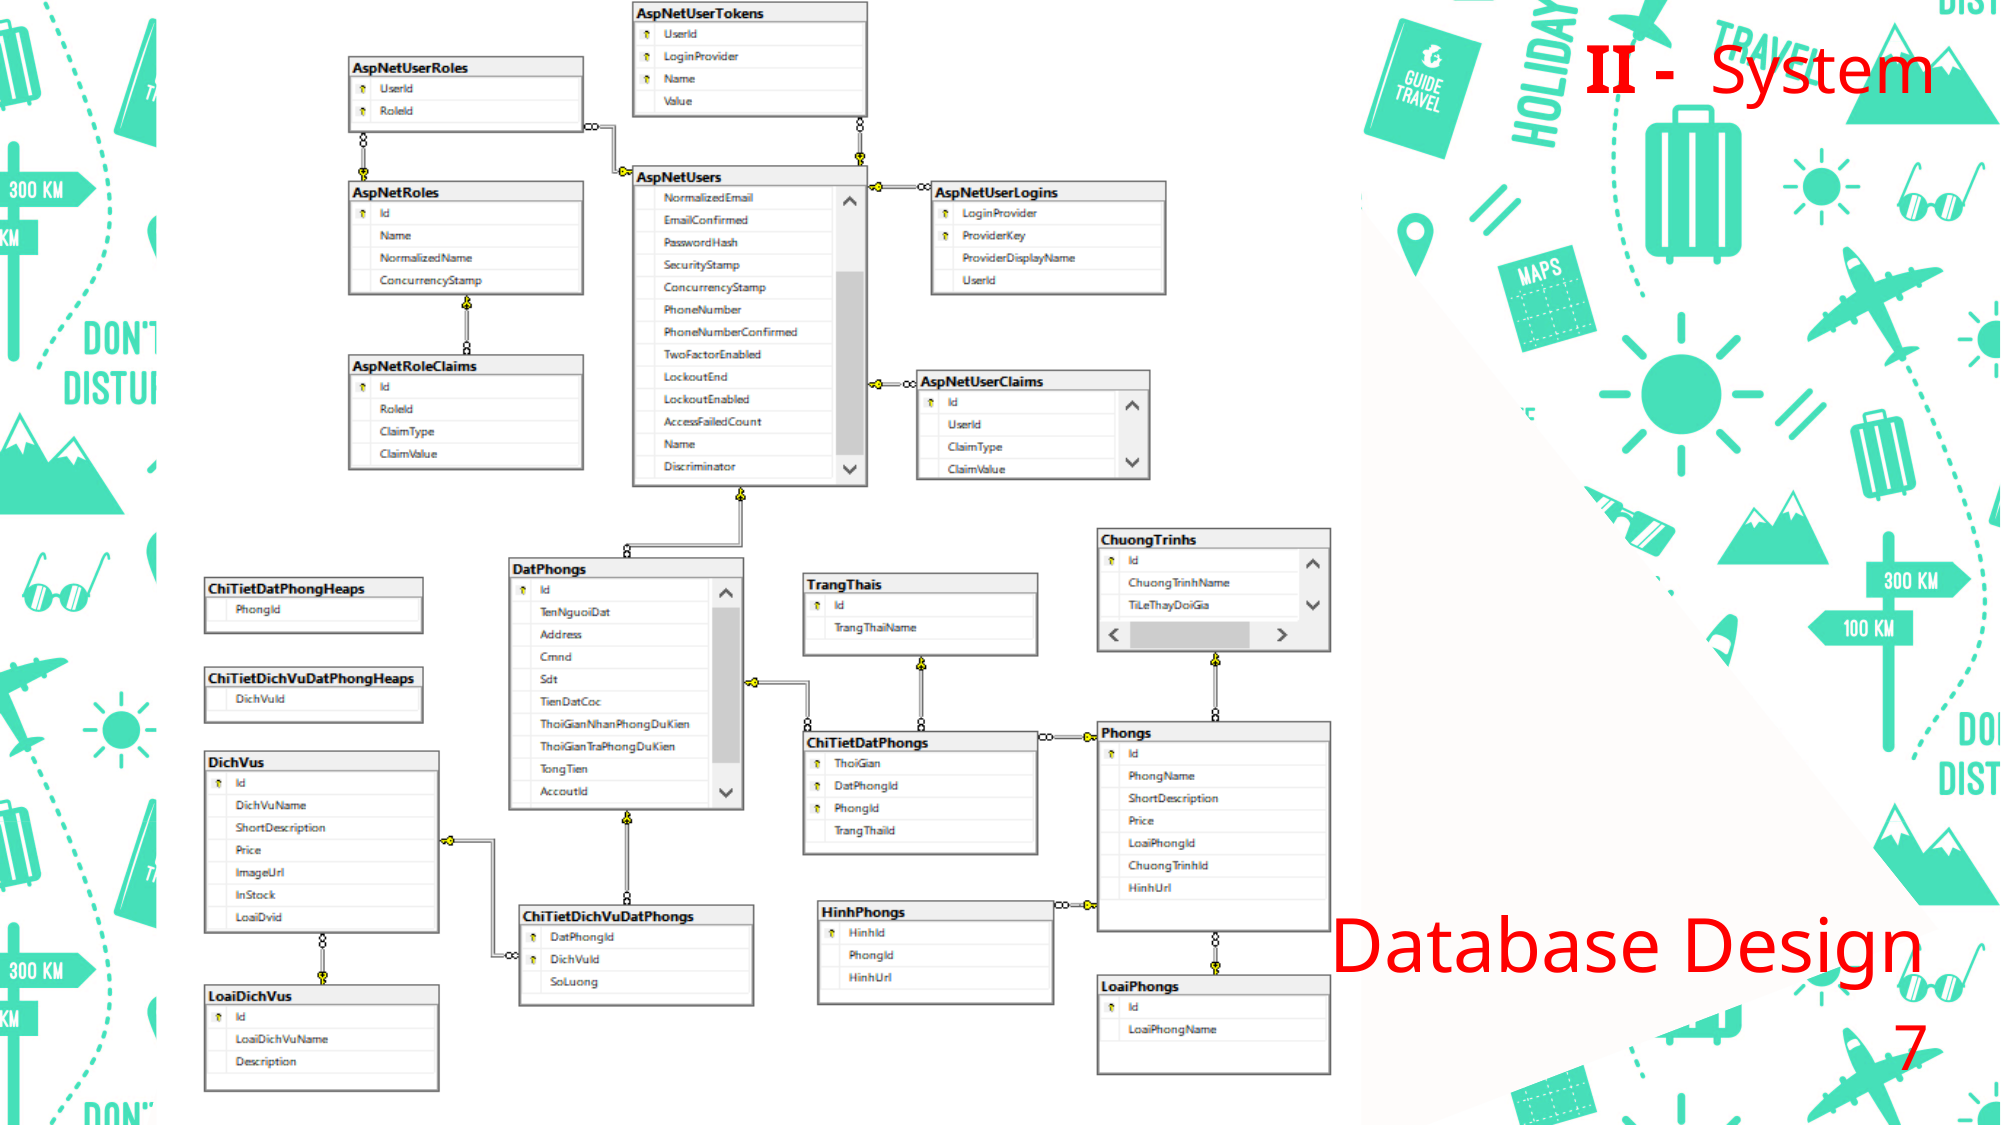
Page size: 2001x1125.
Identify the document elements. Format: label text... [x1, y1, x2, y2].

picture [0, 0, 2001, 1125]
text_box 7 [1878, 1000, 1954, 1091]
text_box Database Design [1362, 890, 1999, 1097]
text_box II - System [1570, 19, 1979, 115]
